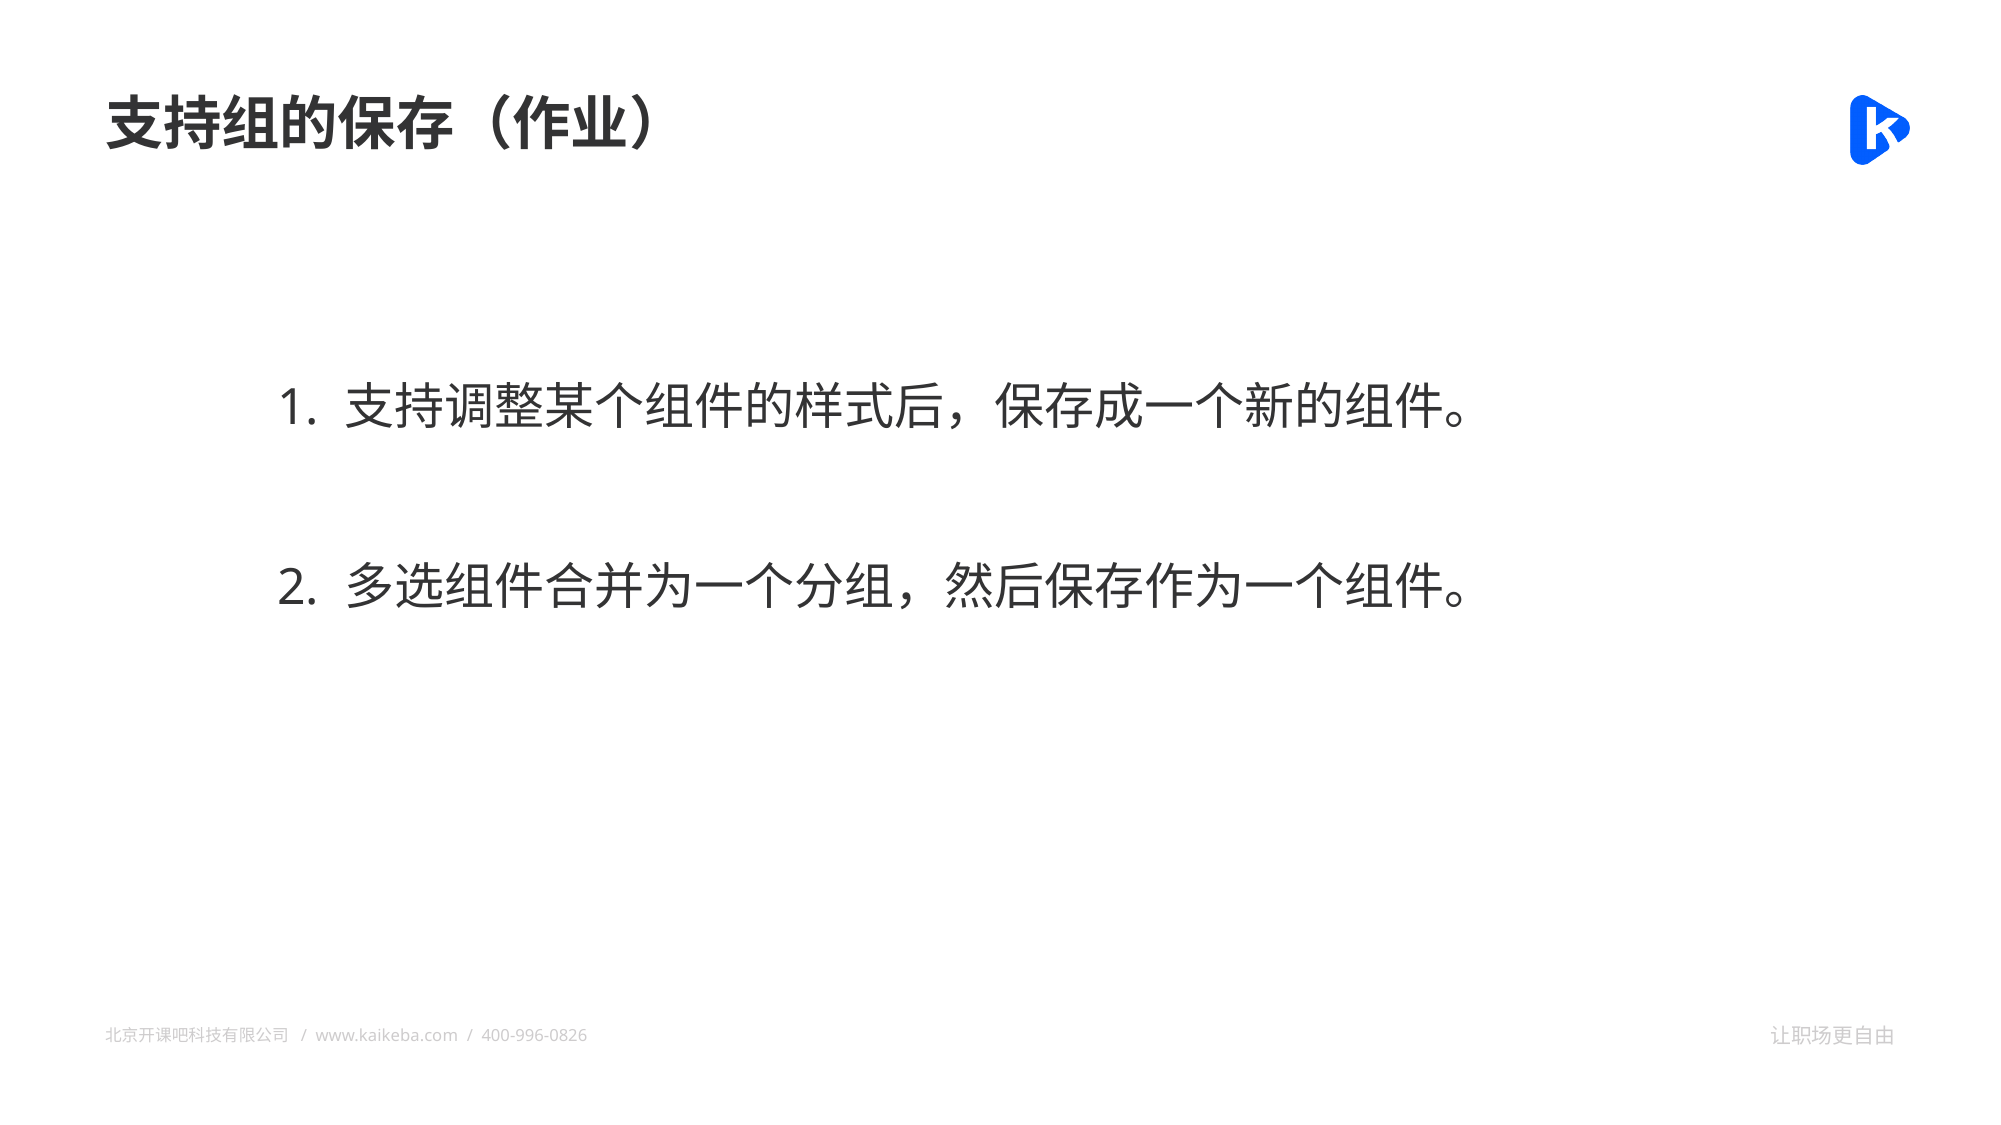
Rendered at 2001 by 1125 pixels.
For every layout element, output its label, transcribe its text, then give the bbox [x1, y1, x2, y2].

text_box 支持组的保存（作业） [90, 86, 1910, 165]
text_box 1. 支持调整某个组件的样式后，保存成一个新的组件。 2. 多选组件合并为一个分组，然后保存作为一个组件。 [262, 337, 1742, 622]
